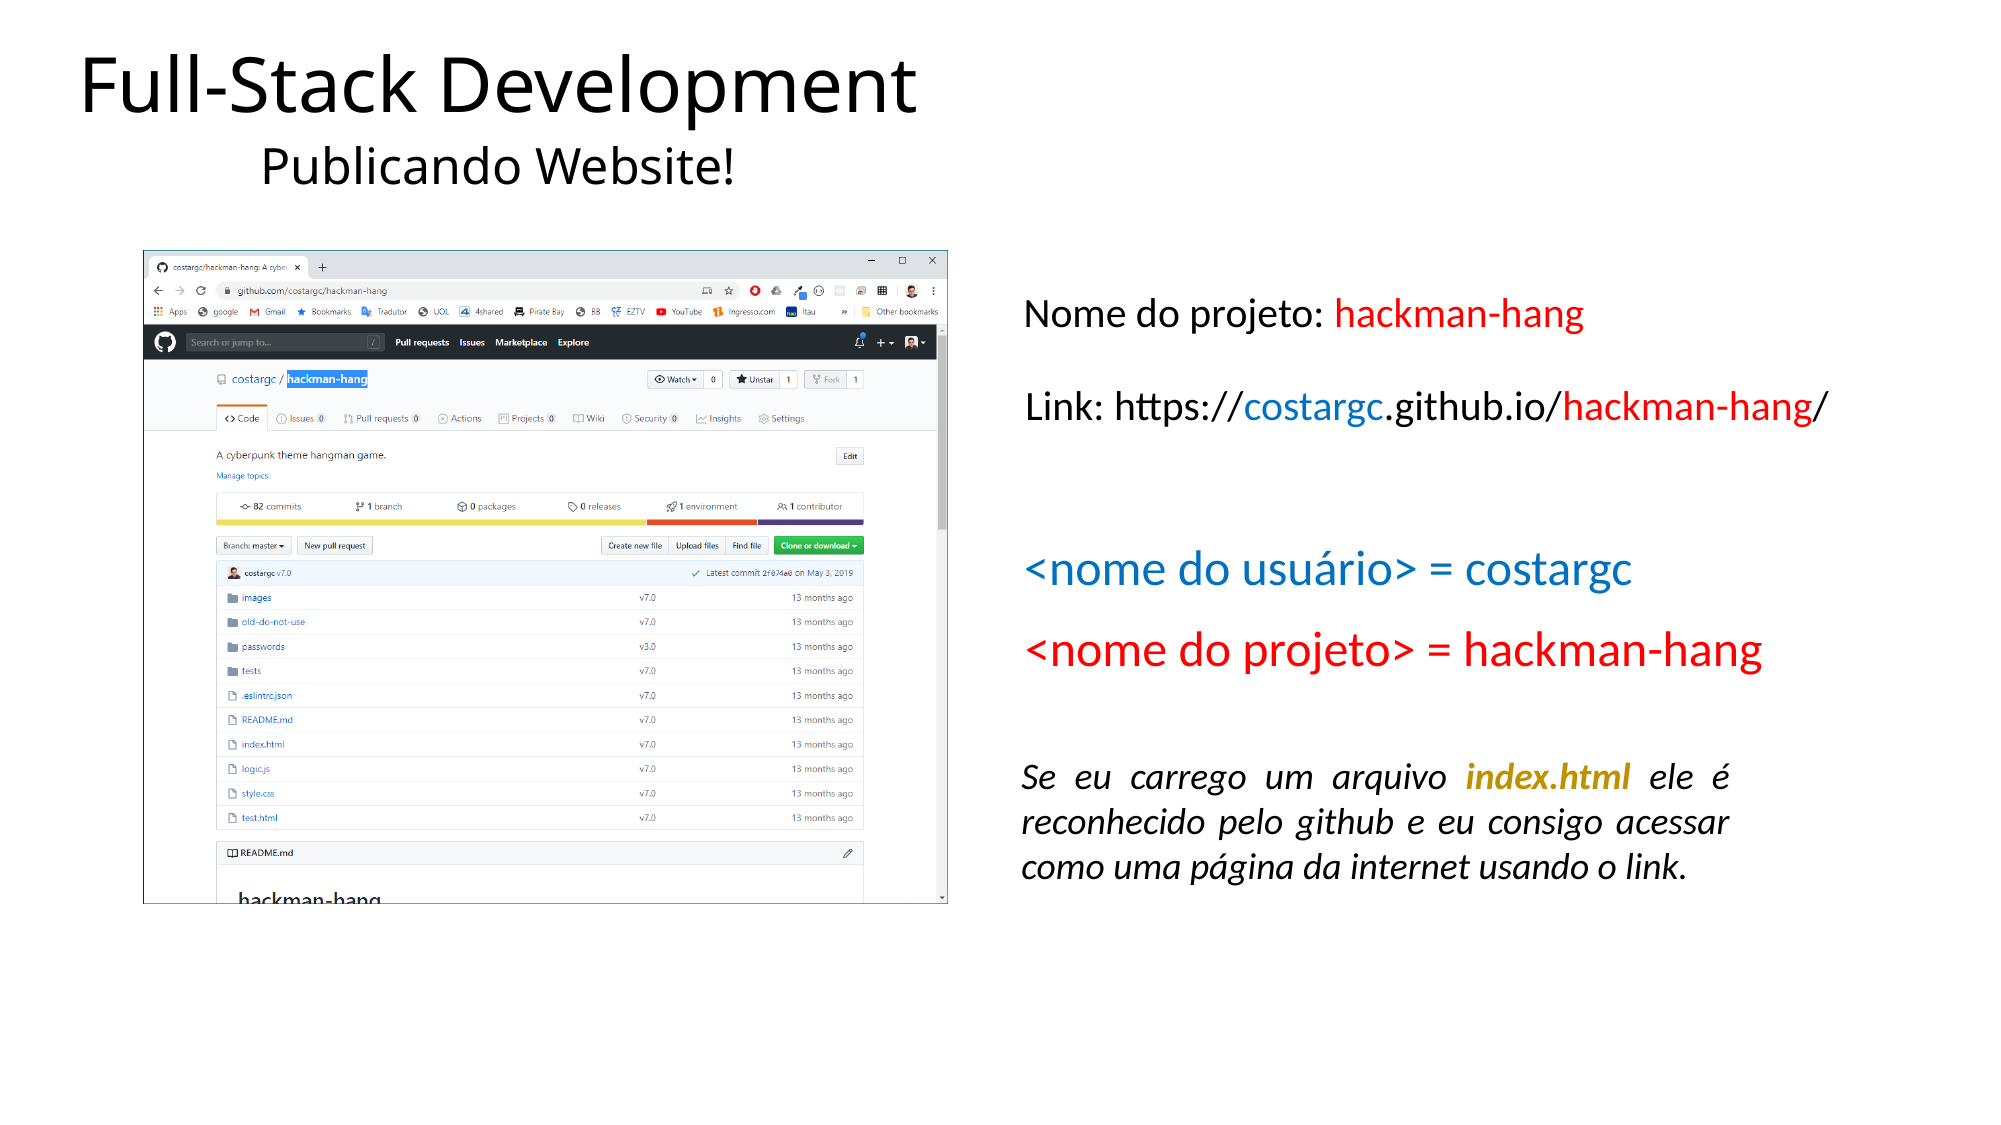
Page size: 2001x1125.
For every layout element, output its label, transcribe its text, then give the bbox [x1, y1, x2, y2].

picture [143, 250, 948, 904]
text_box Se eu carrego um arquivo index.html ele é reconhecido pelo github e eu consigo acessar como uma página da internet usando o link. [1006, 744, 1745, 894]
text_box Full-Stack Development [49, 29, 948, 137]
text_box <nome do projeto> = hackman-hang [1010, 609, 1779, 685]
text_box Nome do projeto: hackman-hang [1008, 278, 1600, 344]
text_box <nome do usuário> = costargc [1009, 527, 1648, 603]
text_box Publicando Website! [150, 95, 848, 203]
text_box Link: https://costargc.github.io/hackman-hang/ [1010, 370, 1845, 436]
